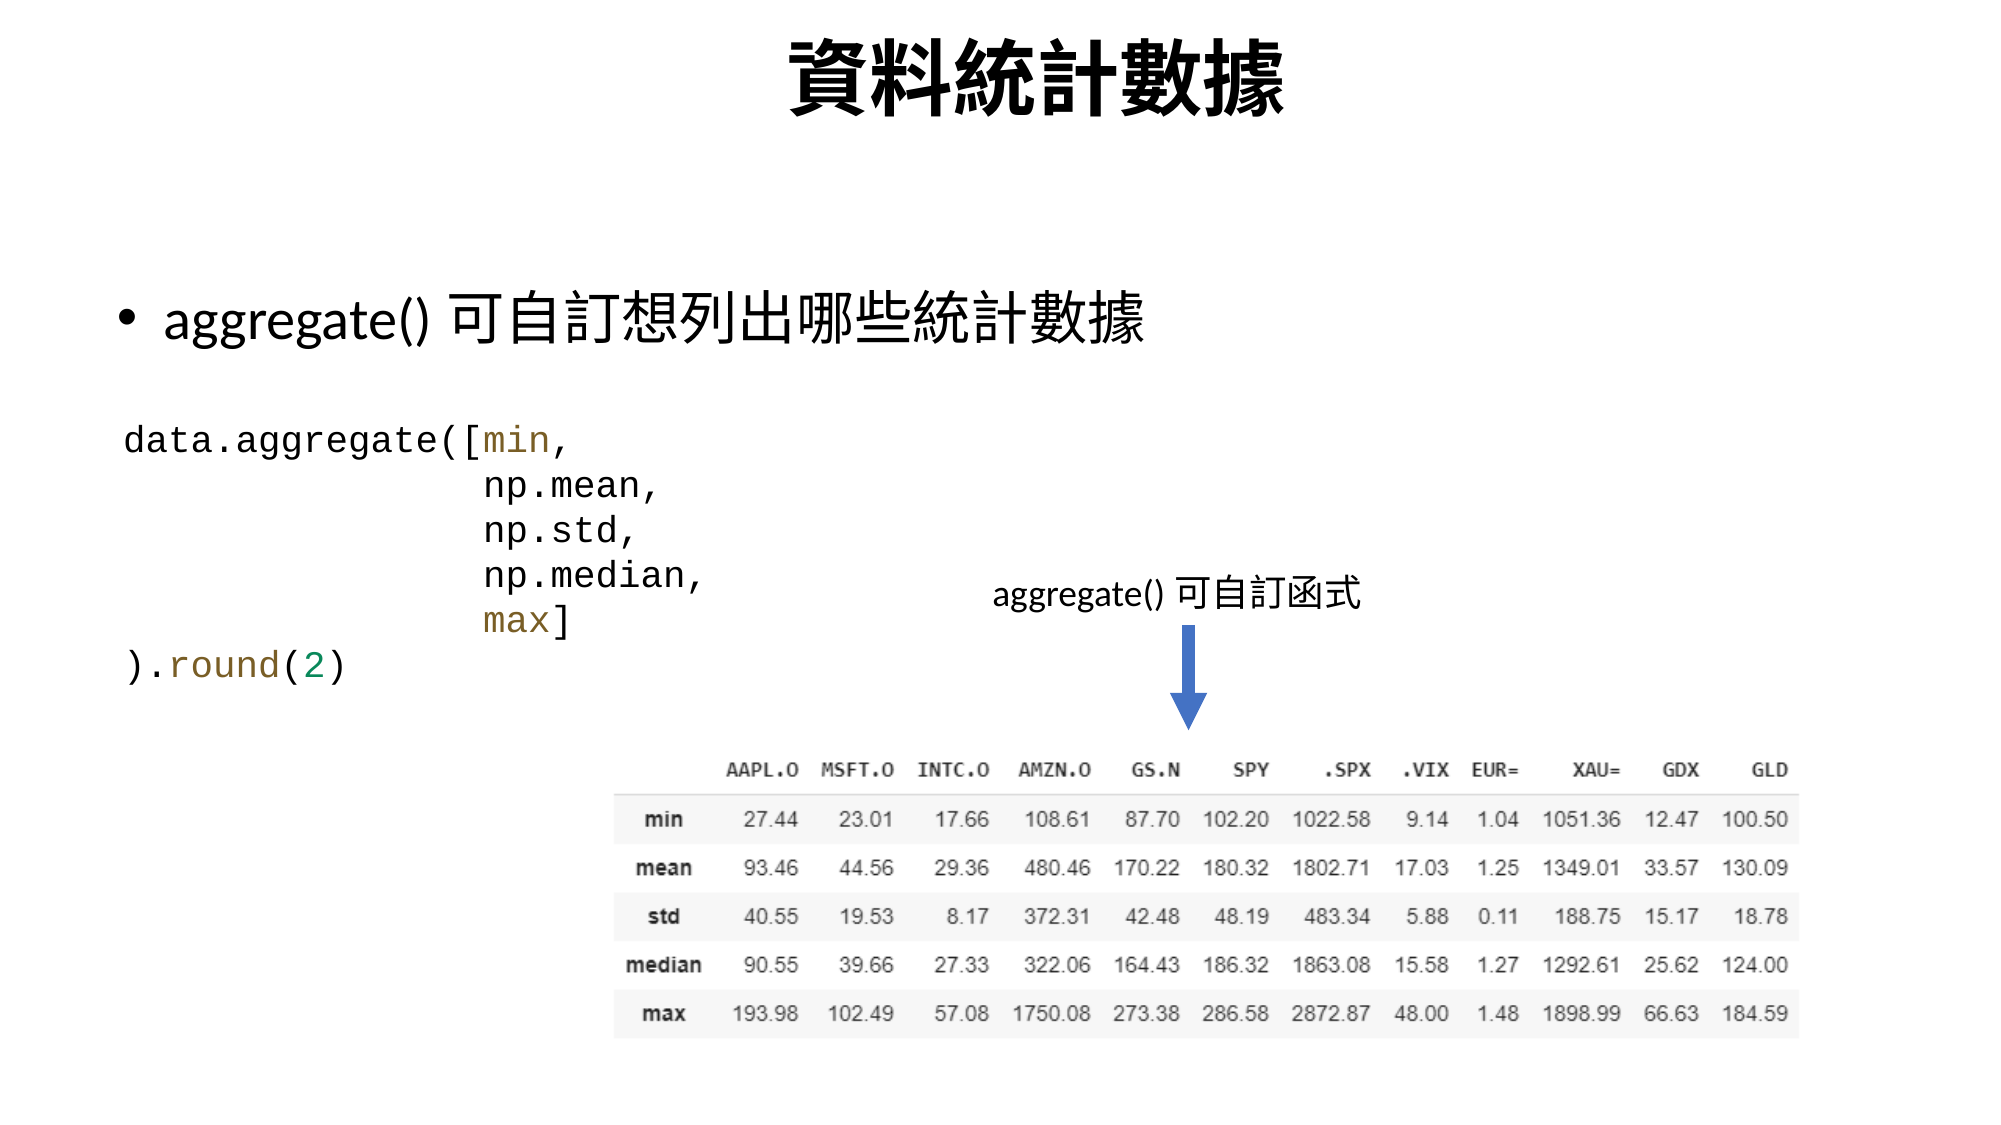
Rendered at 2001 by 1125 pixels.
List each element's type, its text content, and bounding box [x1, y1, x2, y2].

text_box data.aggregate([min, np.mean, np.std, np.median, max] ).round(2) [108, 408, 1109, 693]
text_box 資料統計數據 [0, 18, 2000, 134]
picture [608, 744, 1804, 1051]
text_box aggregate()可自訂函式 [888, 561, 1466, 622]
text_box aggregate()可自訂想列出哪些統計數據 [102, 274, 1171, 359]
